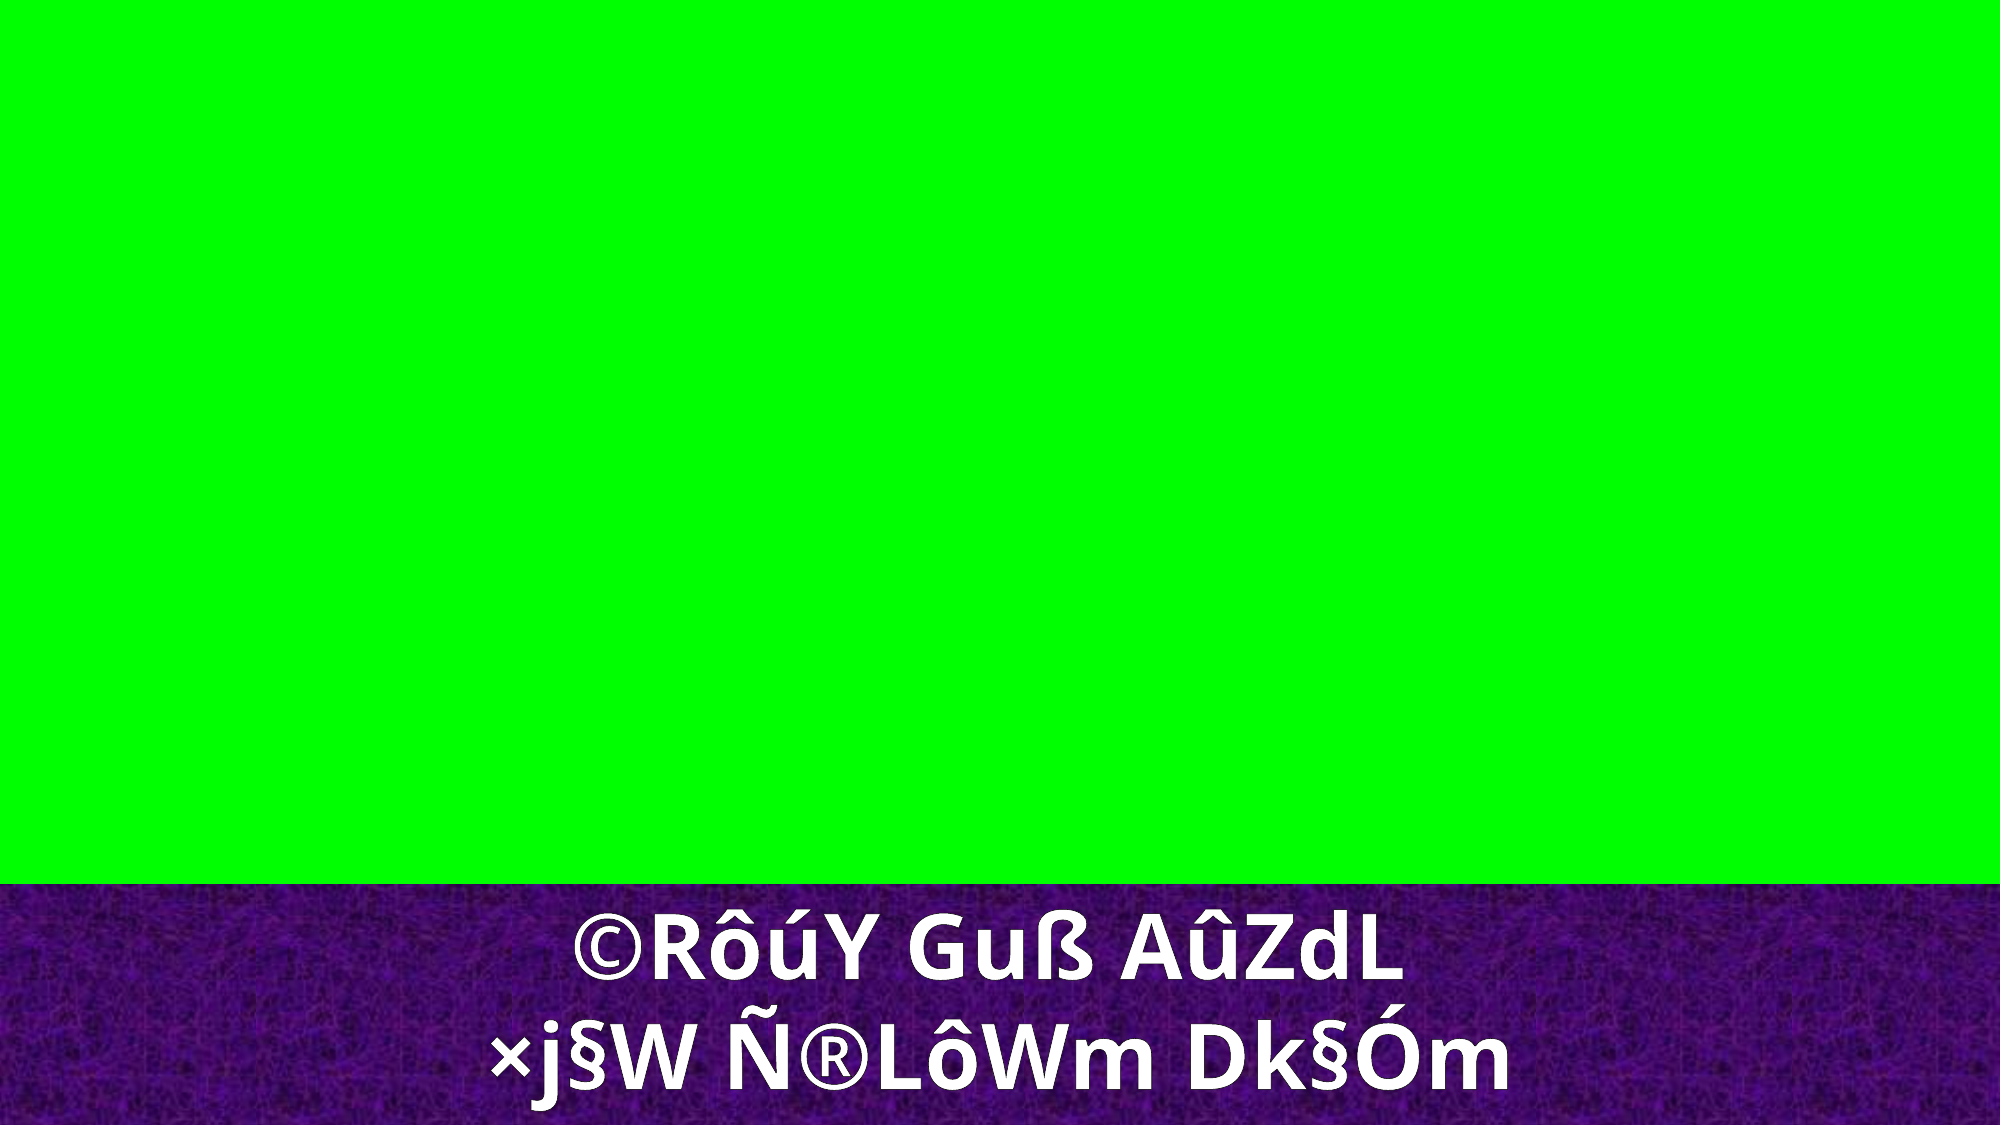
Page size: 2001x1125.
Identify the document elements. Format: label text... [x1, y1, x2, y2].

text_box [0, 884, 2000, 1125]
text_box ©RôúY Guß AûZdL ×j§W Ñ®LôWm Dk§Óm [54, 880, 1946, 1115]
